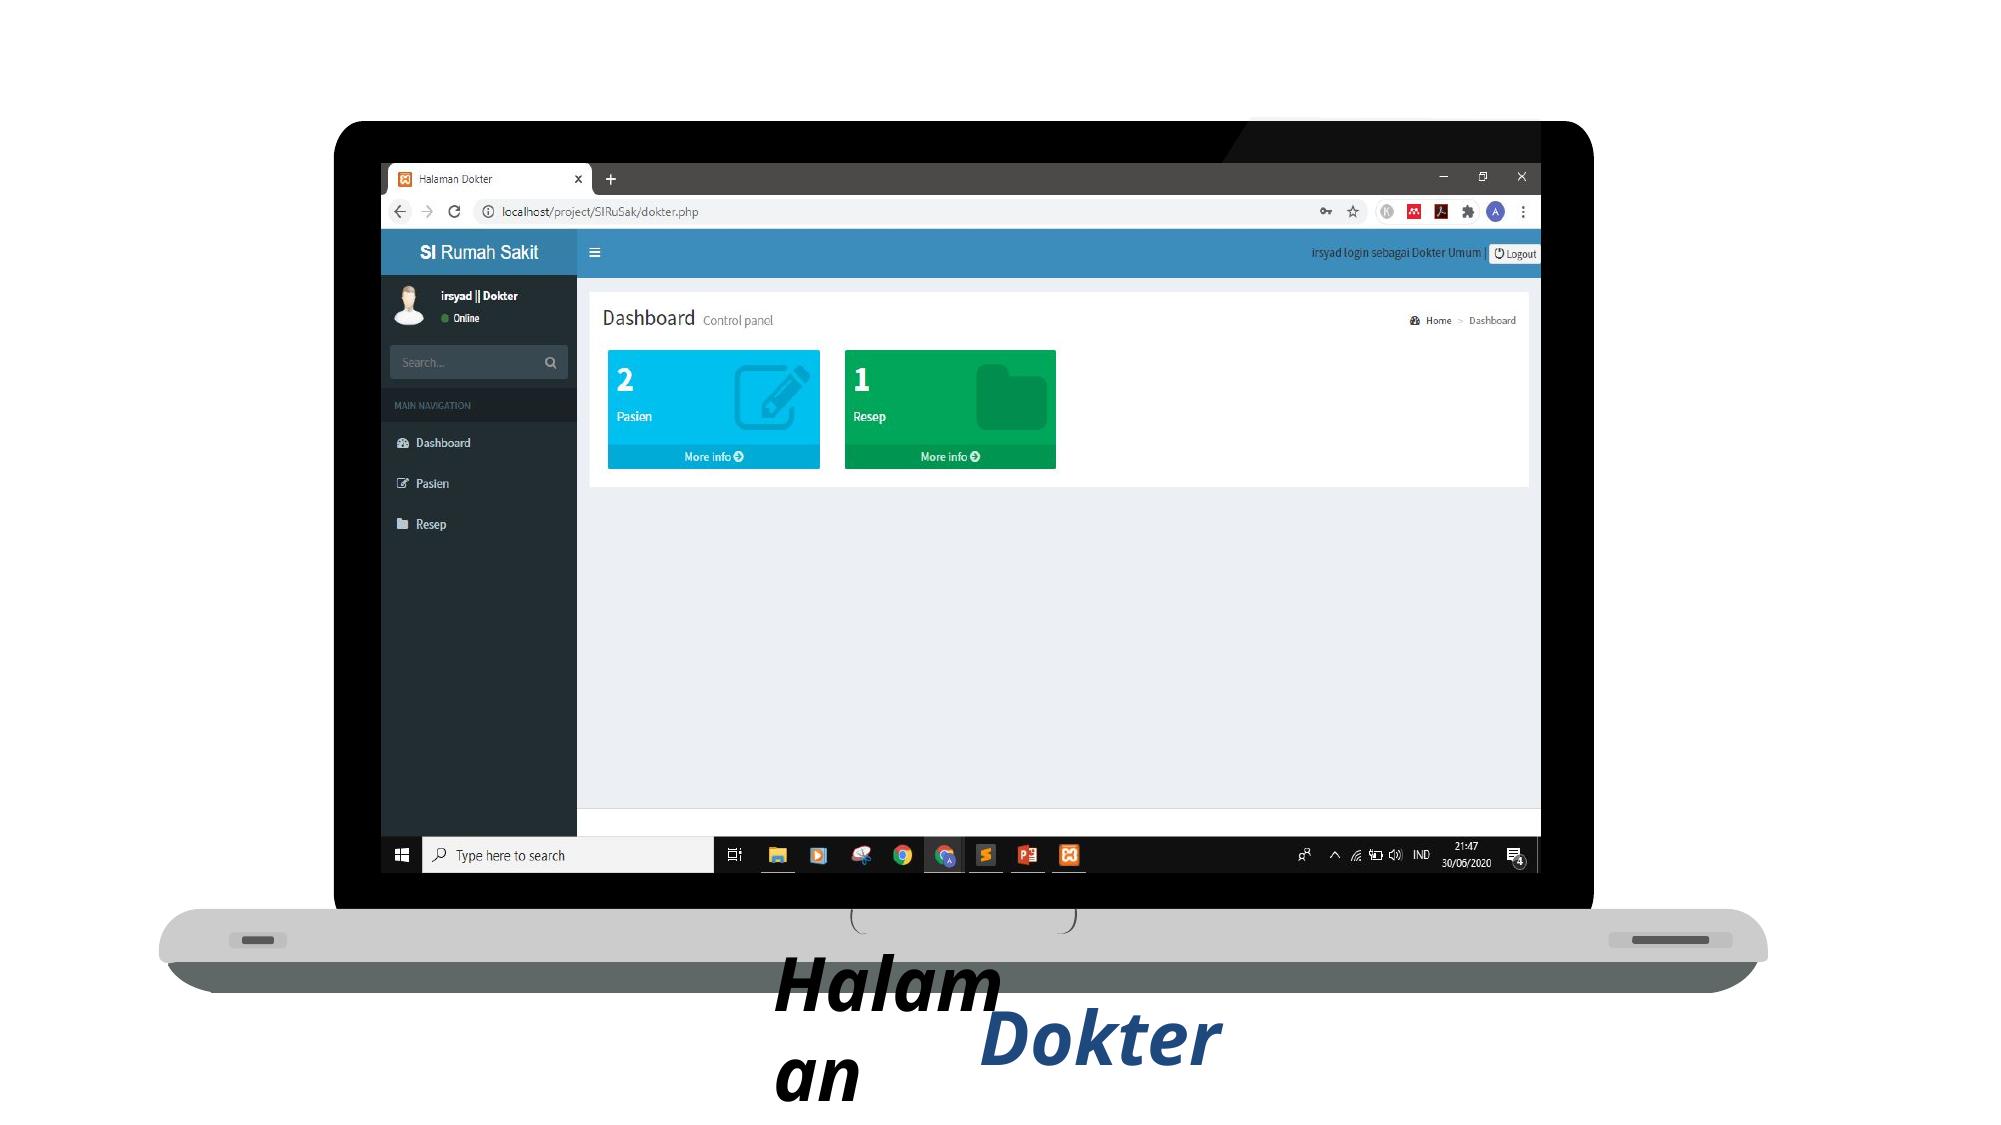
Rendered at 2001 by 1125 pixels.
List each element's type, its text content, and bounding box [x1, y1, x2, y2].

text_box Halaman [758, 995, 1038, 1125]
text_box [152, 114, 1772, 995]
picture [381, 163, 1541, 873]
text_box Dokter [965, 995, 1374, 1088]
